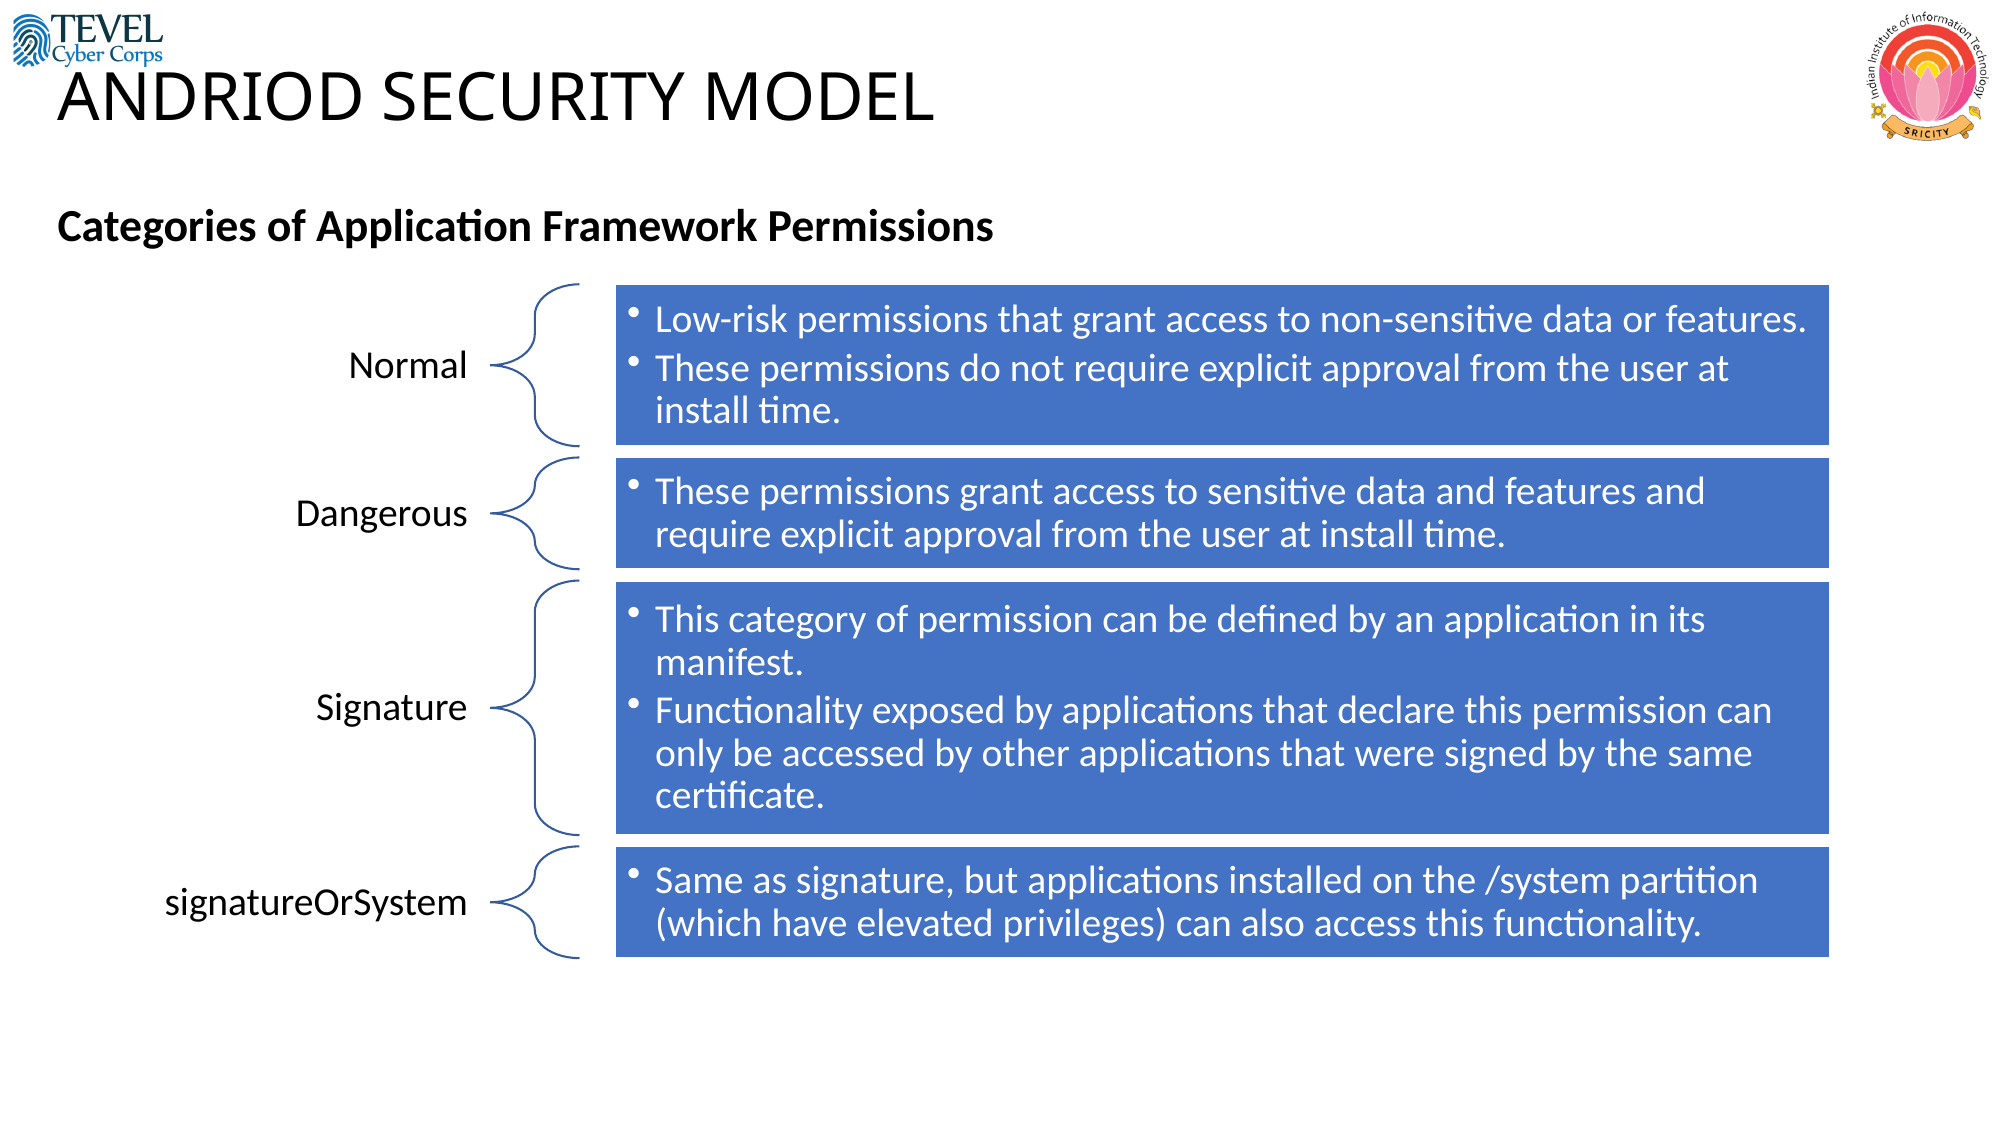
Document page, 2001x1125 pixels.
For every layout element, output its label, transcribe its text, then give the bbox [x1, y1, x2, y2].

picture [1962, 11, 1989, 141]
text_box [42, 268, 1832, 974]
title ANDRIOD SECURITY MODEL [42, 0, 1962, 188]
picture [11, 11, 42, 69]
list Categories of Application Framework Permissions [42, 188, 1962, 943]
